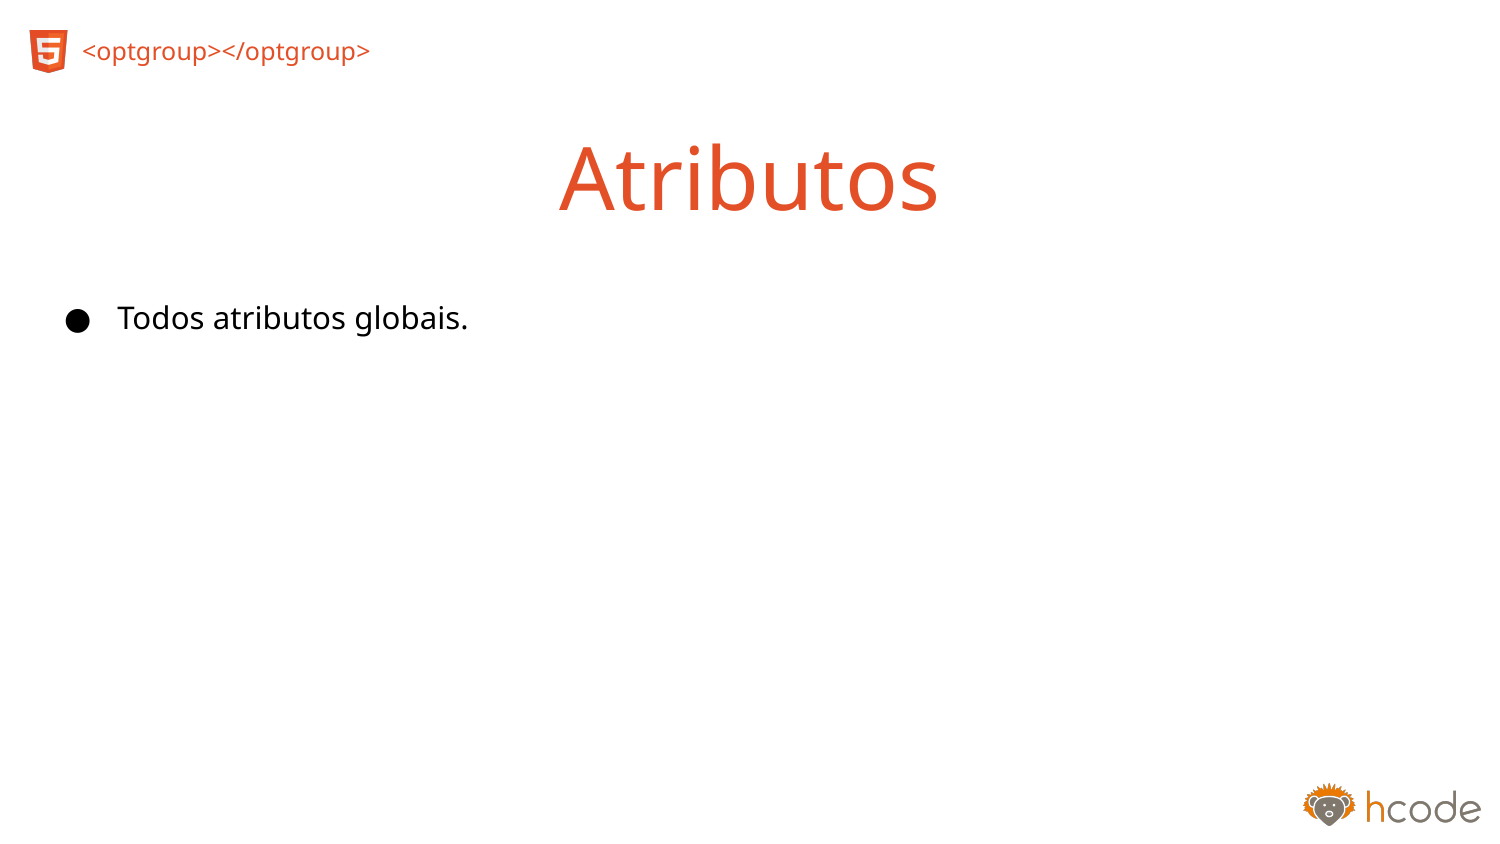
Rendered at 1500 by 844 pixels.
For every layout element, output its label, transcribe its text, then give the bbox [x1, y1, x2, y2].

text_box <optgroup></optgroup> [67, 20, 1445, 84]
picture [27, 30, 70, 73]
text_box Atributos [107, 108, 1393, 237]
picture [1303, 783, 1482, 827]
text_box Todos atributos globais. [27, 264, 1471, 755]
